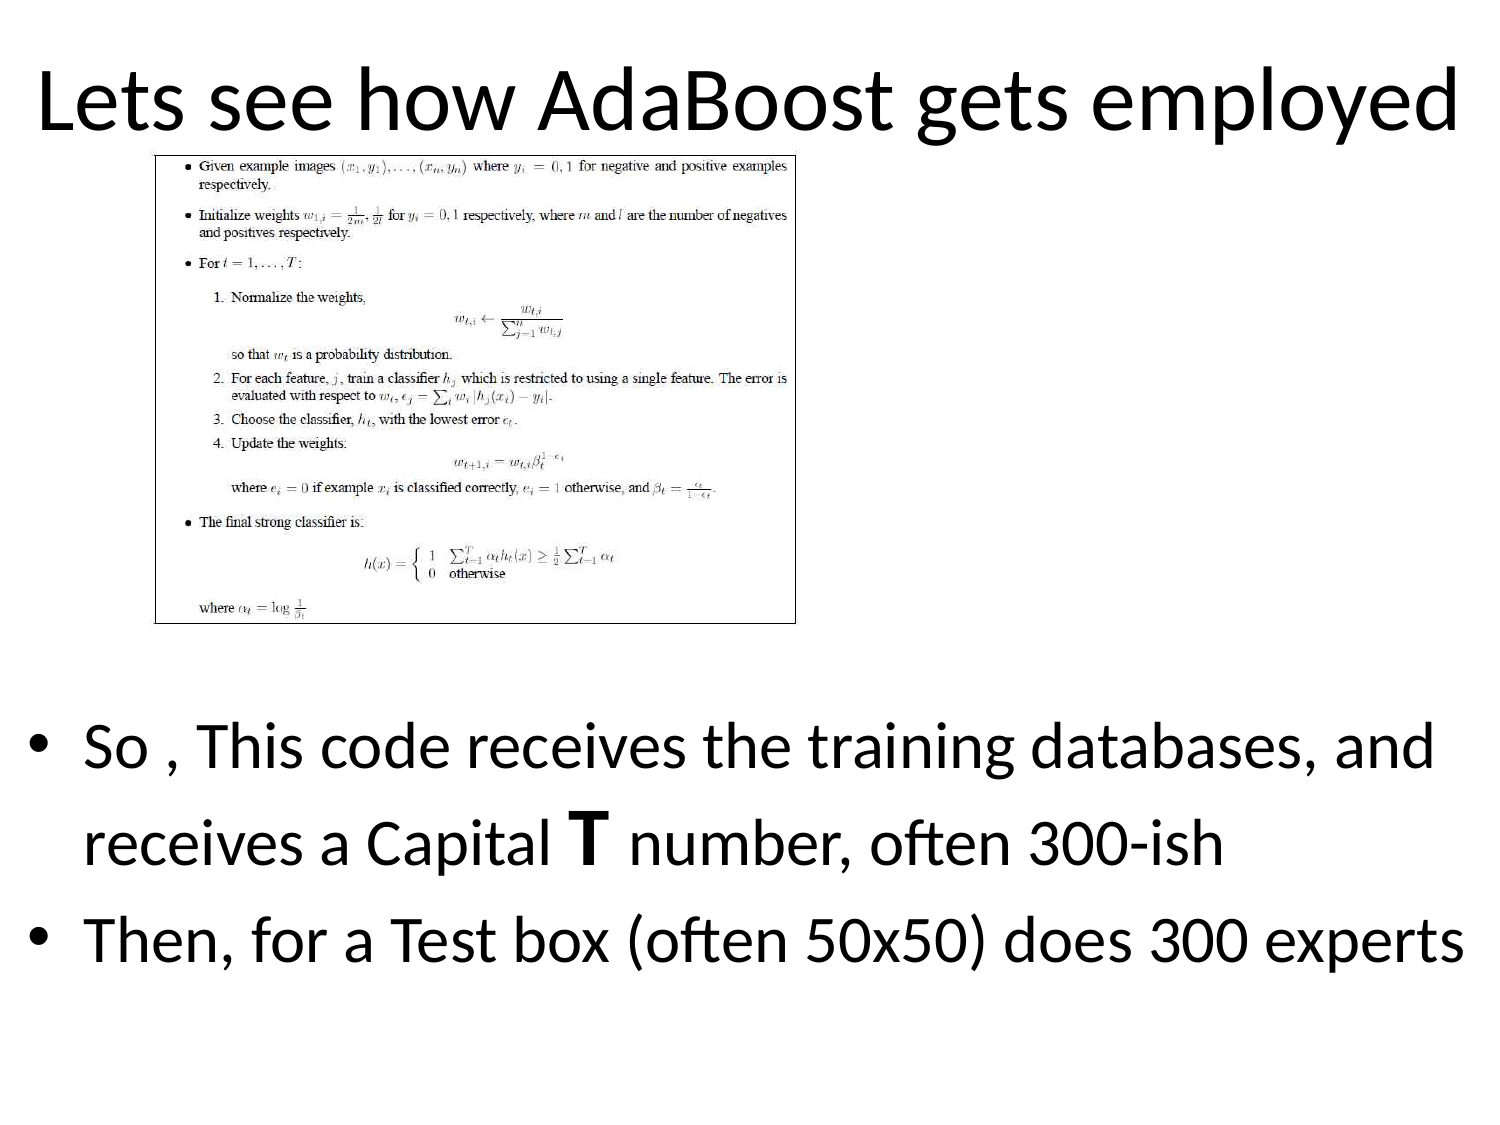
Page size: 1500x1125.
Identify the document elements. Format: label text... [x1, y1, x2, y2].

picture [149, 149, 801, 627]
list So , This code receives the training databases, and receives a Capital T number, often 300-ish Then, for a Test box (often 50x50) does 300 experts [12, 224, 1500, 968]
title Lets see how AdaBoost gets employed [0, 0, 1500, 188]
